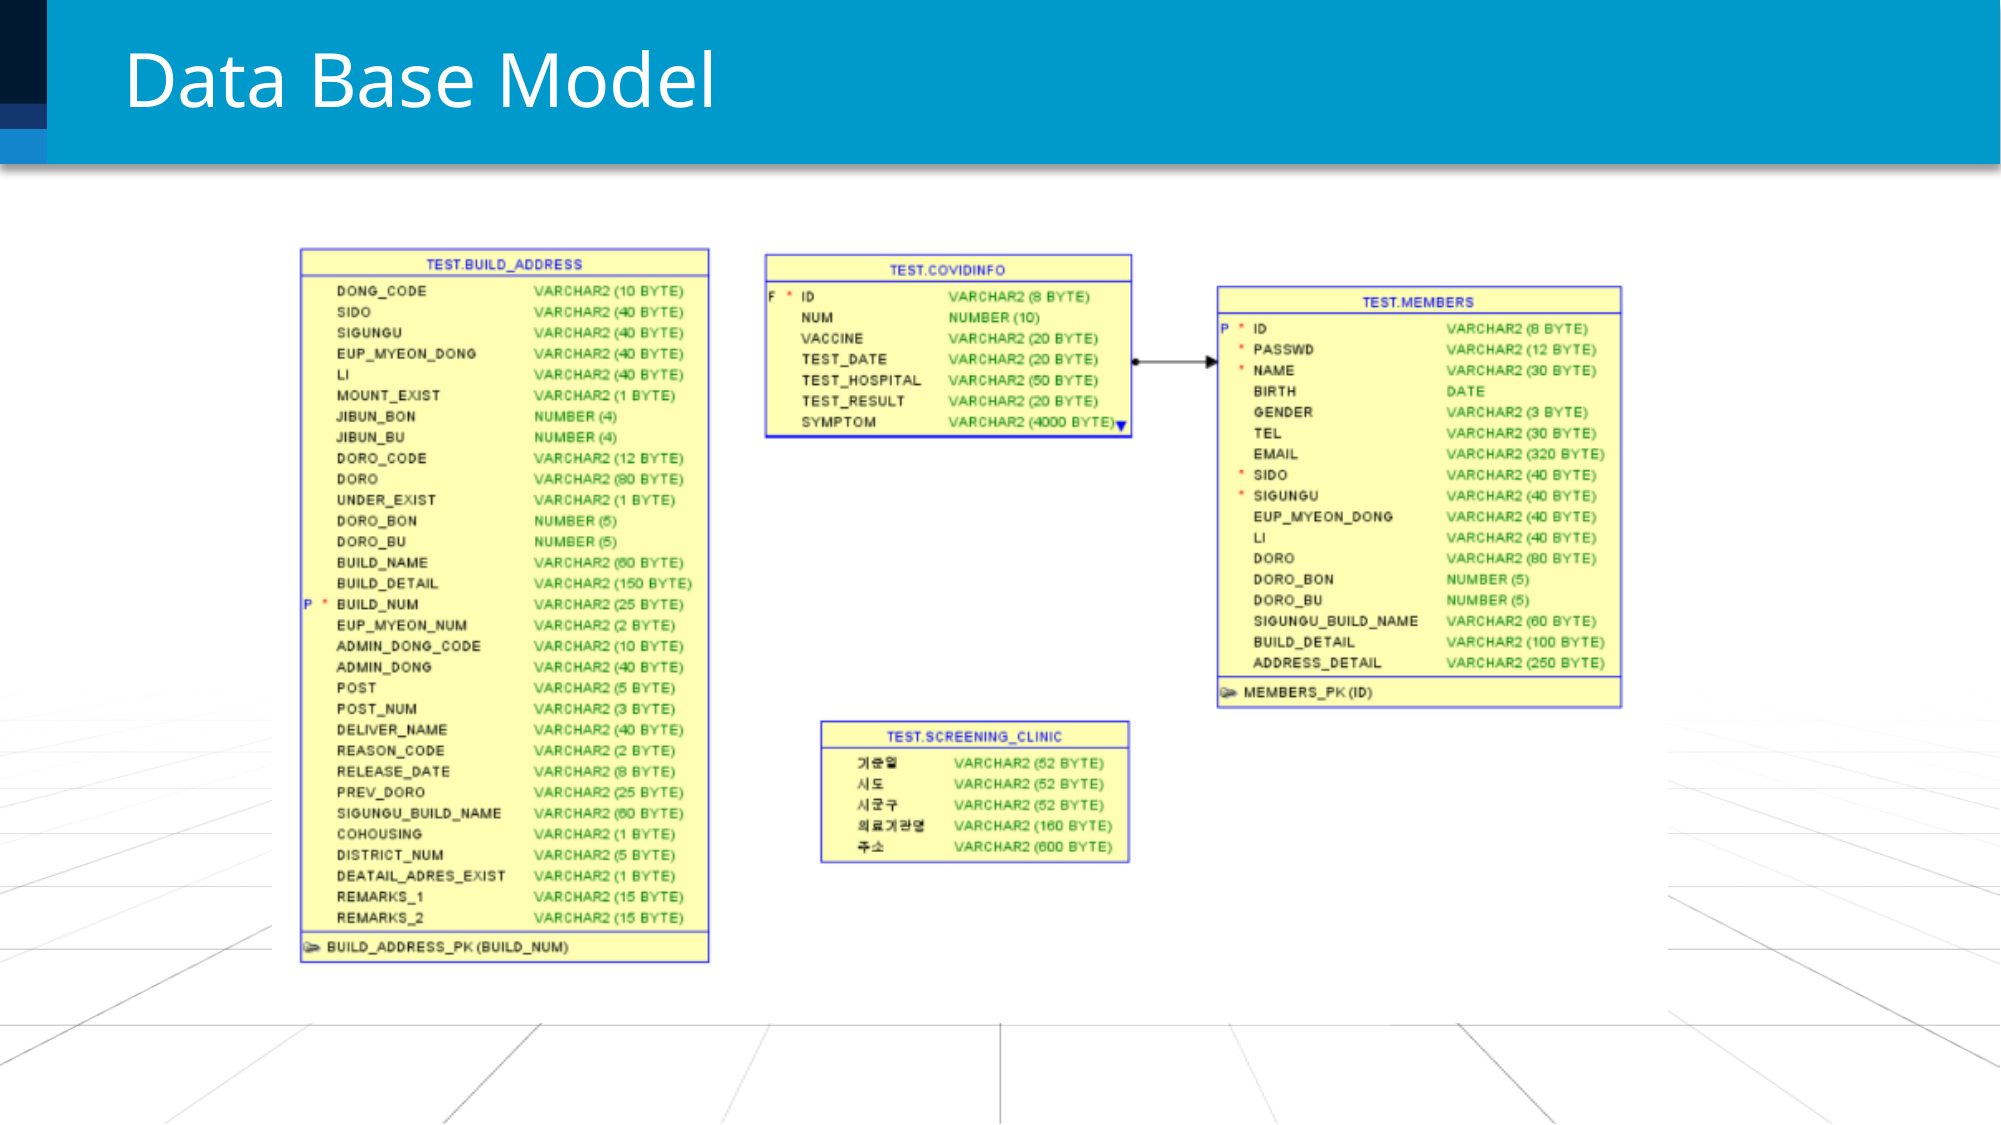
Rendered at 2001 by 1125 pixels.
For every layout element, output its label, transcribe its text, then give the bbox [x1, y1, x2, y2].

title Data Base Model [108, 0, 1519, 121]
picture [272, 218, 1668, 1023]
